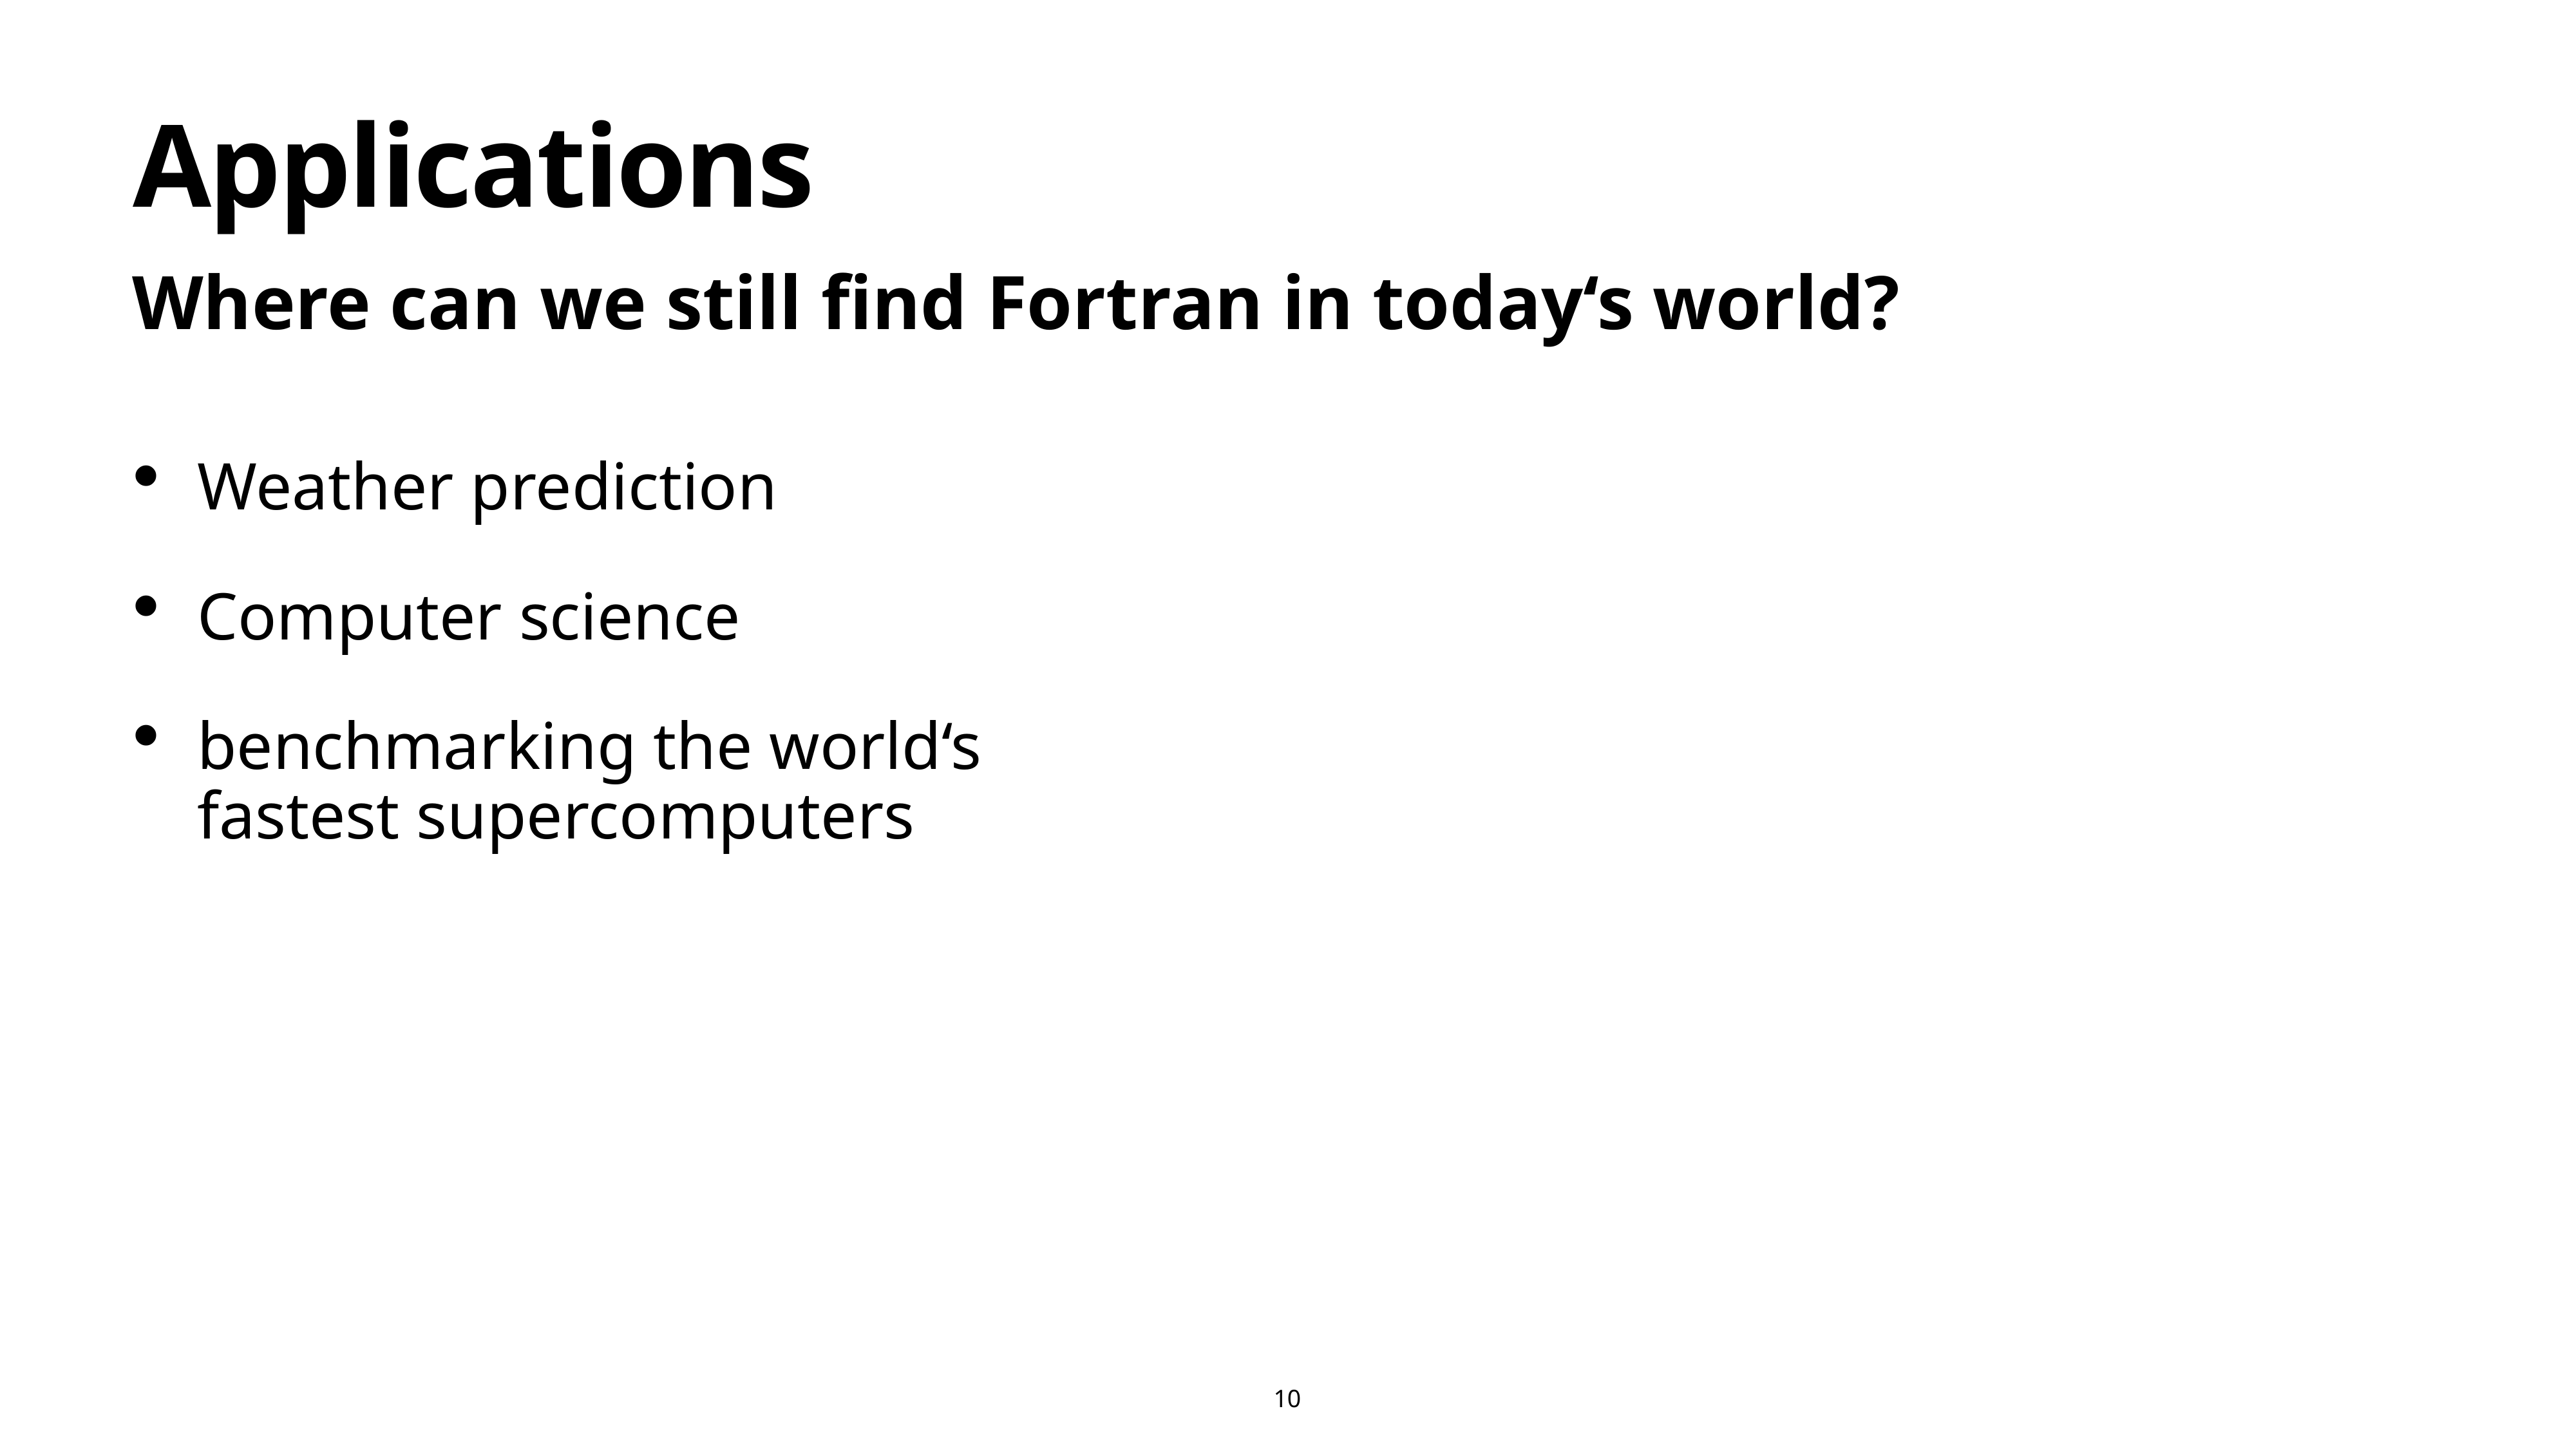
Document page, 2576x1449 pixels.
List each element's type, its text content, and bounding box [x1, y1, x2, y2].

title Applications [127, 113, 2449, 250]
list Where can we still find Fortran in today‘s world? [127, 250, 2449, 350]
list Weather prediction Computer science benchmarking the world‘s fastest supercomputers [127, 448, 1165, 1321]
slide_number 10 [1267, 1381, 1307, 1422]
